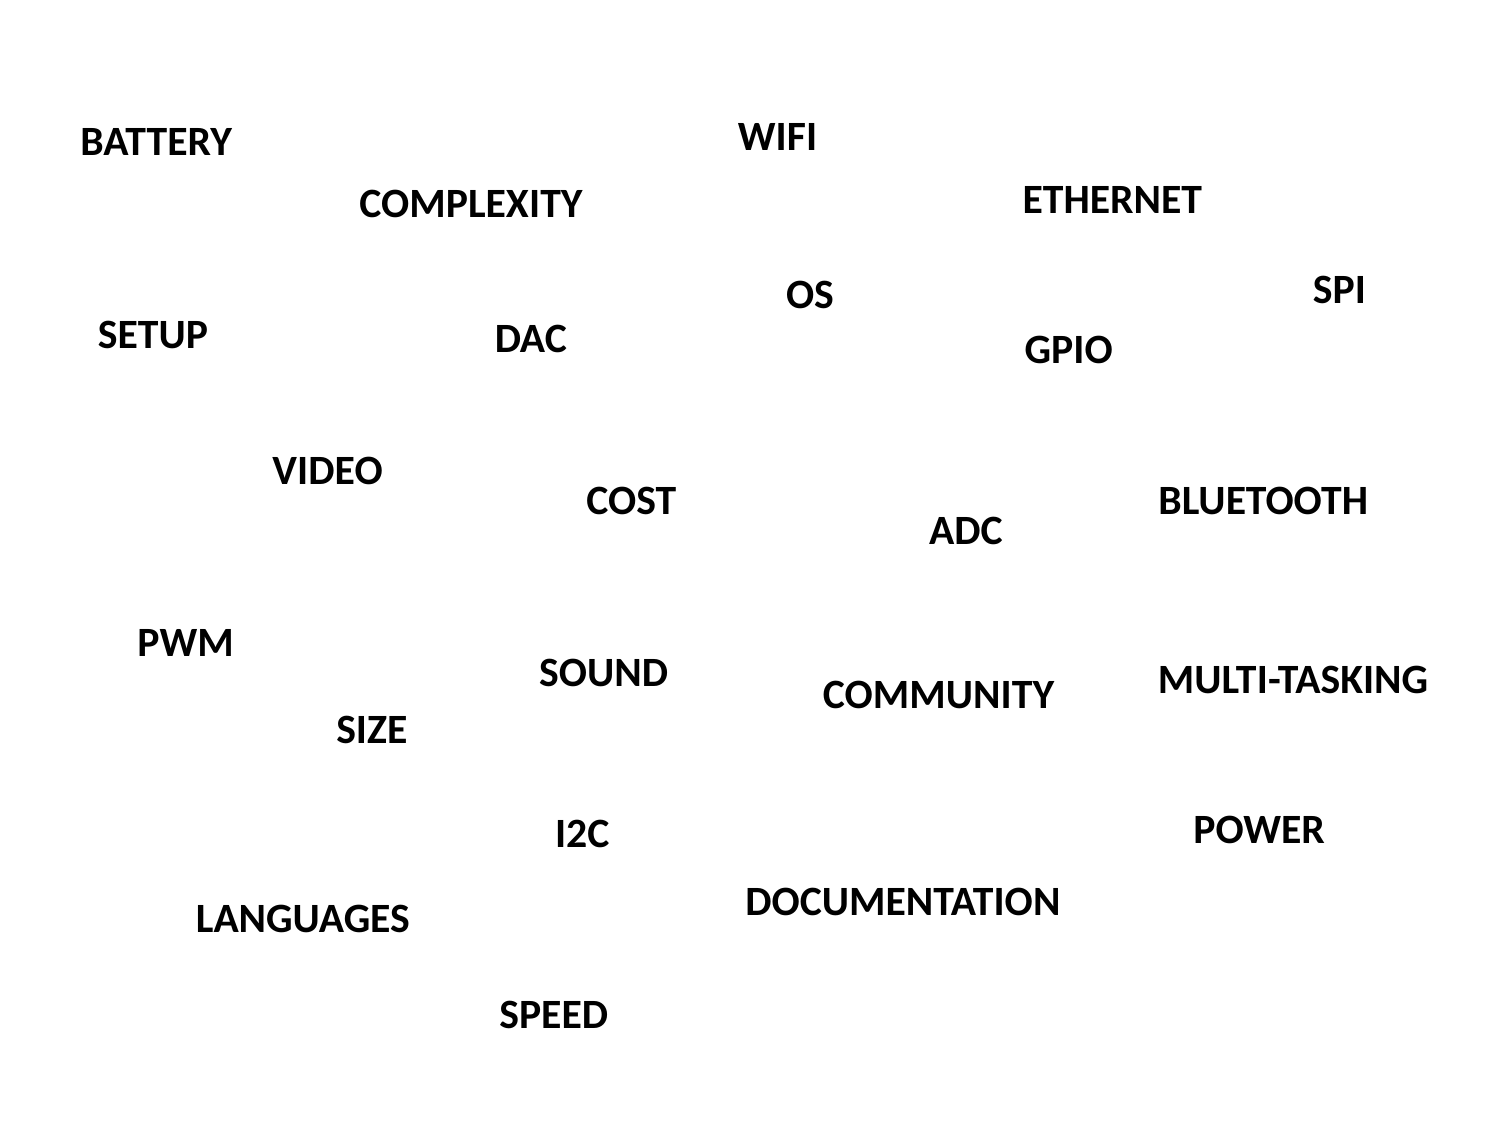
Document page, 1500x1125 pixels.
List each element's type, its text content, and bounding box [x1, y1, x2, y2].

text_box MULTI-TASKING [1143, 644, 1444, 710]
text_box SETUP [83, 299, 224, 365]
text_box GPIO [1009, 314, 1128, 380]
text_box BLUETOOTH [1143, 465, 1384, 531]
text_box ADC [914, 495, 1018, 561]
text_box SPEED [484, 979, 624, 1045]
text_box COST [571, 465, 692, 531]
text_box OS [771, 259, 849, 325]
text_box VIDEO [257, 435, 398, 500]
text_box DAC [479, 303, 582, 369]
text_box I2C [540, 798, 625, 864]
text_box SOUND [524, 637, 684, 703]
text_box COMPLEXITY [344, 168, 598, 234]
text_box PWM [122, 607, 249, 672]
text_box POWER [1178, 794, 1340, 860]
text_box LANGUAGES [181, 883, 426, 949]
text_box WIFI [723, 101, 833, 167]
text_box COMMUNITY [808, 659, 1070, 725]
text_box SIZE [321, 694, 423, 760]
text_box DOCUMENTATION [730, 866, 1076, 931]
text_box ETHERNET [1008, 164, 1218, 230]
text_box SPI [1298, 254, 1382, 320]
text_box BATTERY [65, 106, 248, 171]
